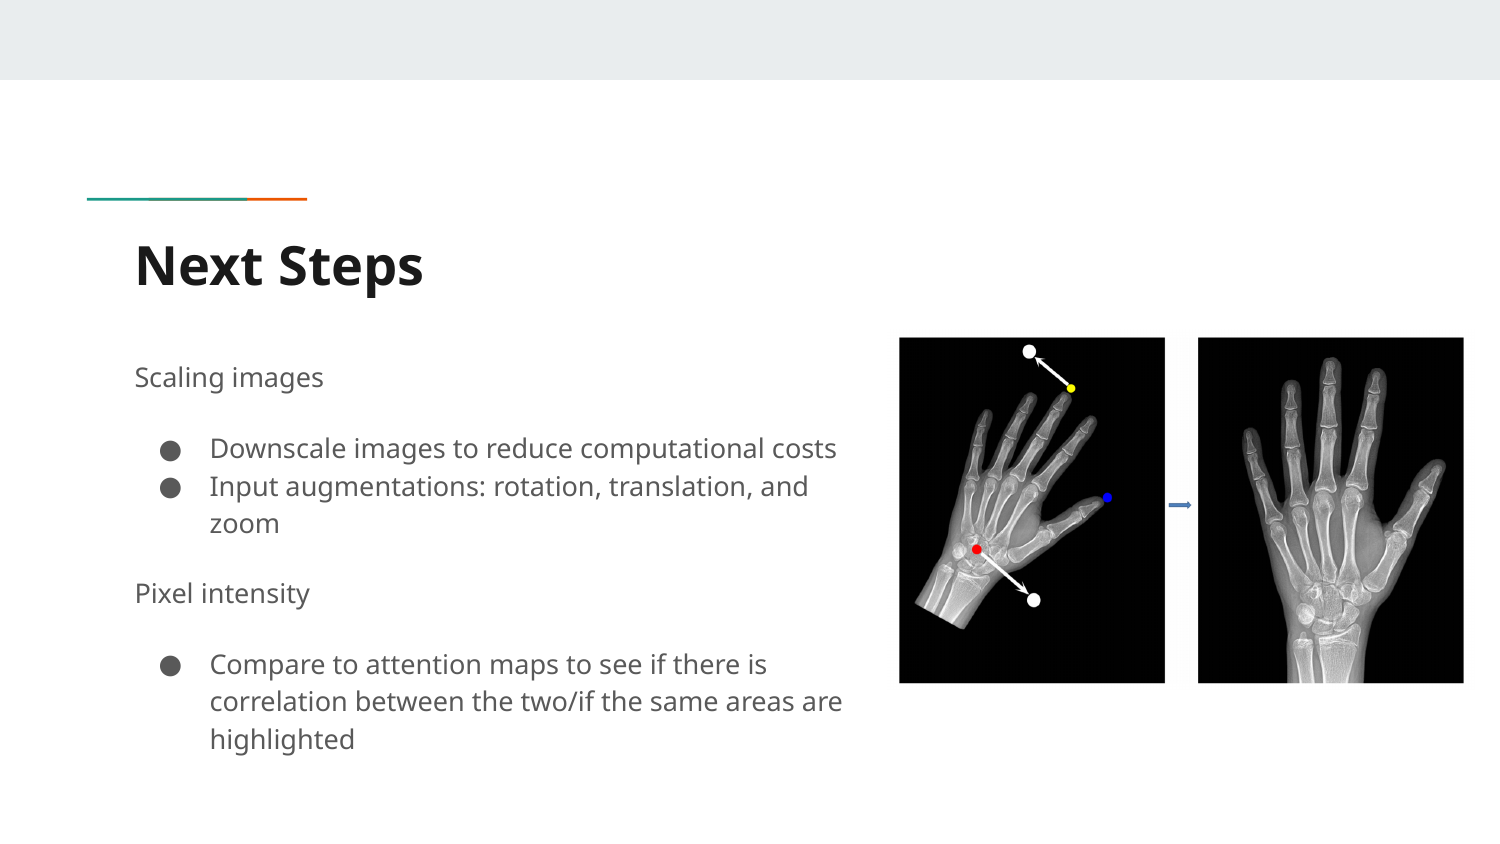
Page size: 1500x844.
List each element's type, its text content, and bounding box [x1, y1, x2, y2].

picture [887, 328, 1476, 690]
title Next Steps [119, 216, 1381, 305]
list Scaling images Downscale images to reduce computational costs Input augmentations: rotation, translation, and zoom Pixel intensity Compare to attention maps to see if there is correlation between the two/if the same areas are highlighted [119, 341, 863, 712]
